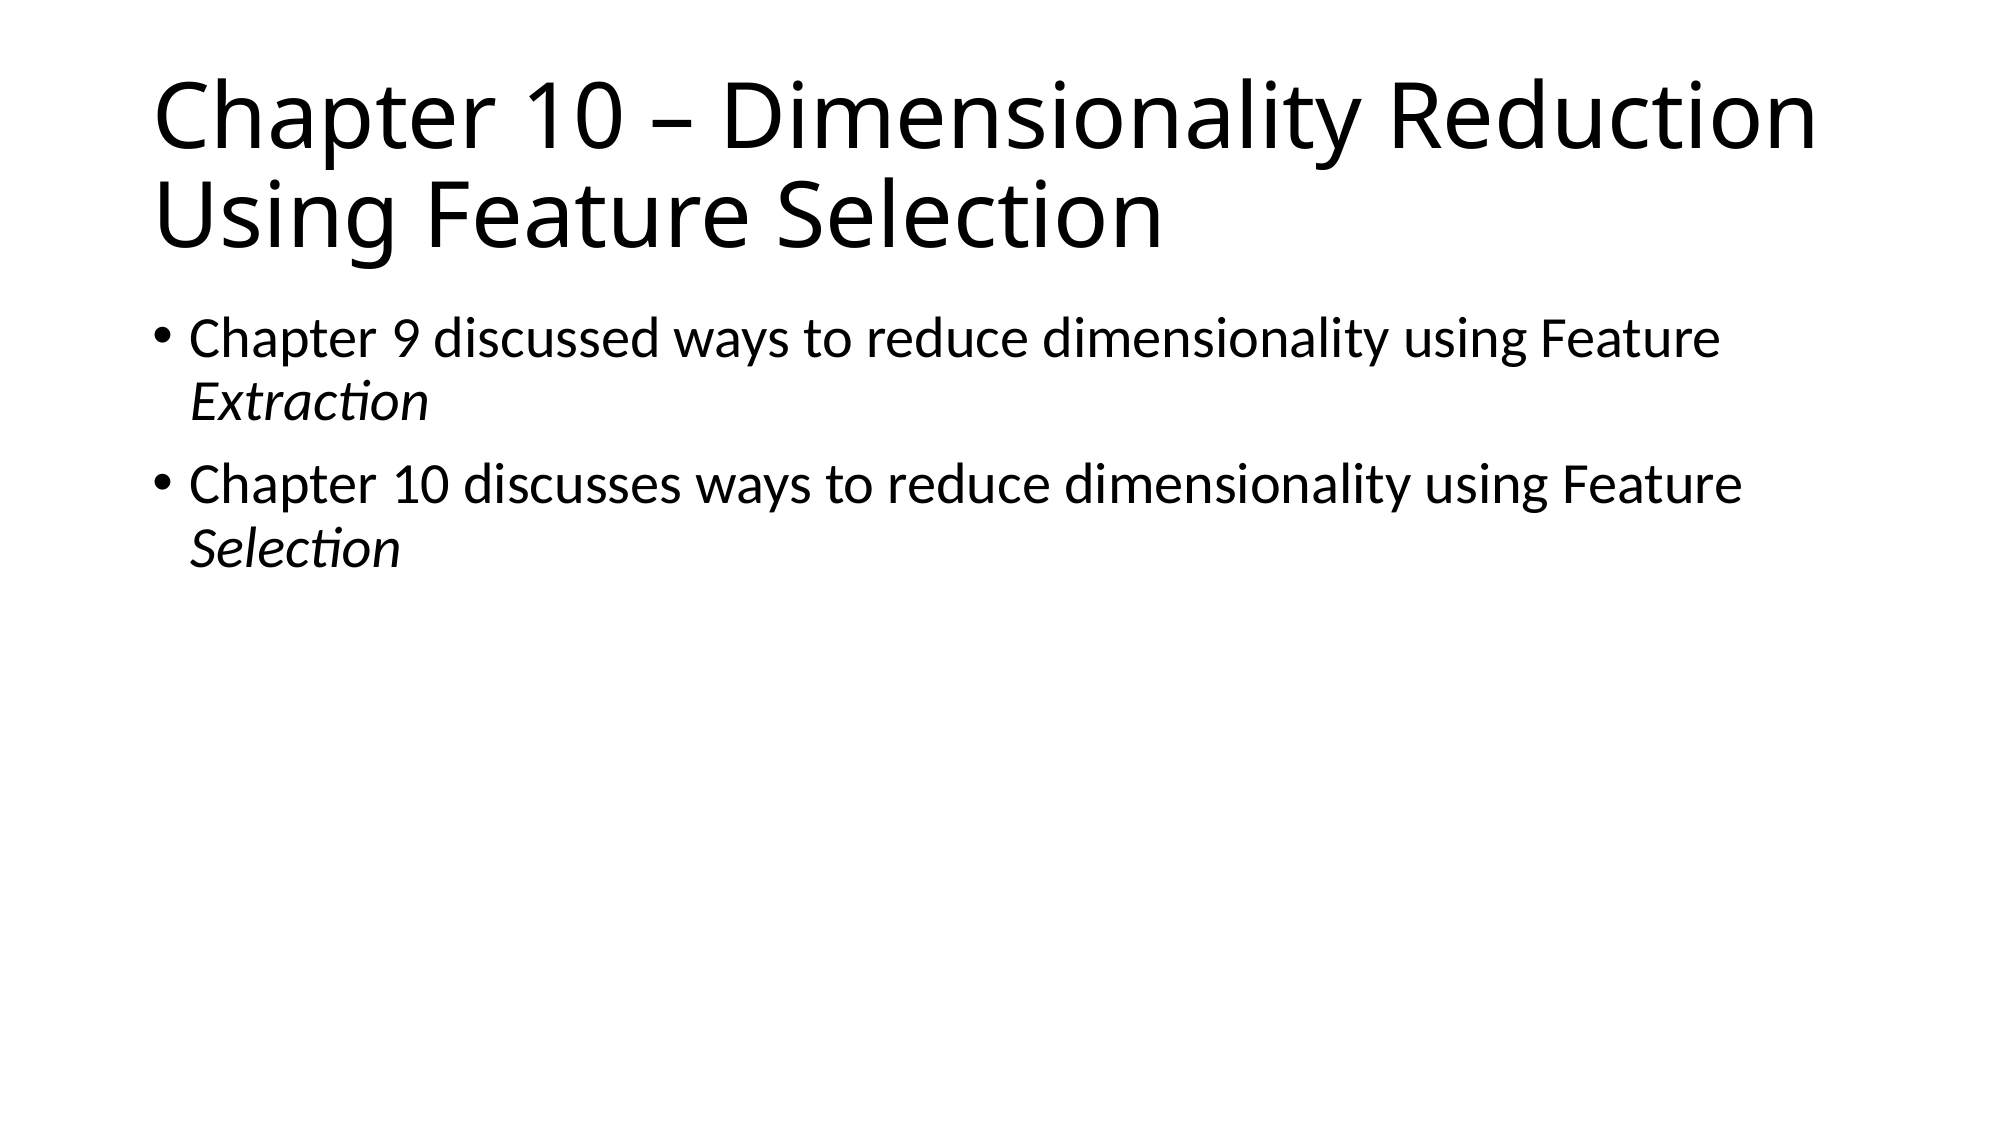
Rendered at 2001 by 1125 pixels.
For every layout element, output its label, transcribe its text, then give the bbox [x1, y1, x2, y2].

list Chapter 9 discussed ways to reduce dimensionality using Feature Extraction Chapter 10 discusses ways to reduce dimensionality using Feature Selection [137, 299, 1863, 1014]
title Chapter 10 – Dimensionality Reduction Using Feature Selection [137, 59, 1863, 278]
